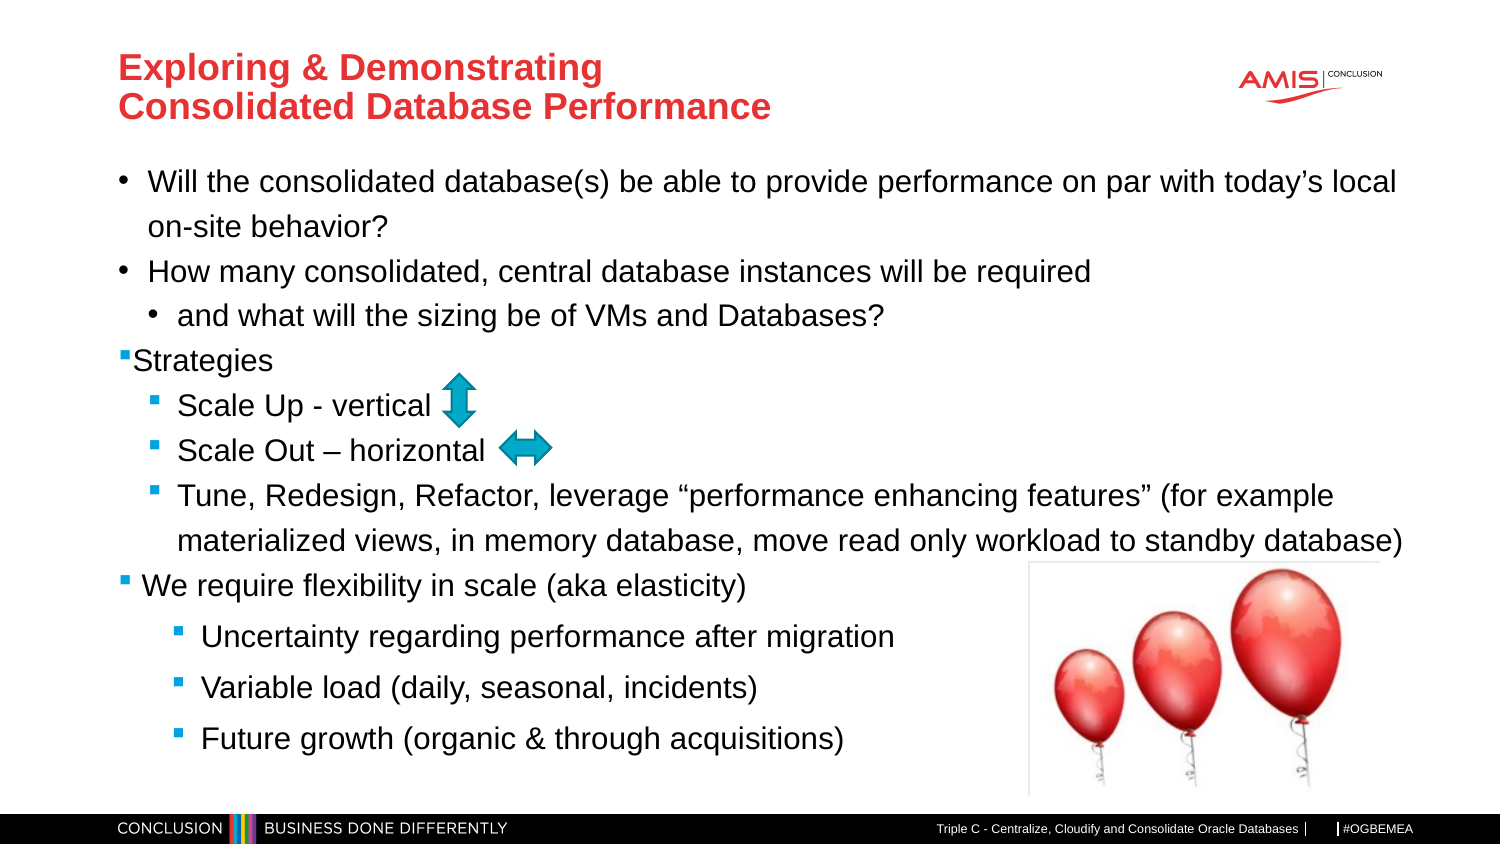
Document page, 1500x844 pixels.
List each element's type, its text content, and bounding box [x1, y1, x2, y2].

picture [1205, 59, 1388, 106]
text_box [441, 372, 477, 429]
picture [0, 814, 236, 844]
picture [1026, 559, 1382, 798]
picture [239, 814, 1500, 844]
footer Triple C - Centralize, Cloudify and Consolidate Oracle Databases [814, 820, 1299, 839]
list Will the consolidated database(s) be able to provide performance on par with today’s local on-site behavior? How many consolidated, central database instances will be required and what will the sizing be of VMs and Databases? Strategies Scale Up - vertical Scale Out – horizontal Tune, Redesign, Refactor, leverage “performance enhancing features” (for example materialized views, in memory database, move read only workload to standby database) We require flexibility in scale (aka elasticity) Uncertainty regarding performance after migration Variable load (daily, seasonal, incidents) Future growth (organic & through acquisitions) [118, 153, 1440, 774]
text_box [498, 429, 553, 467]
title Exploring & Demonstrating Consolidated Database Performance [118, 47, 1205, 130]
